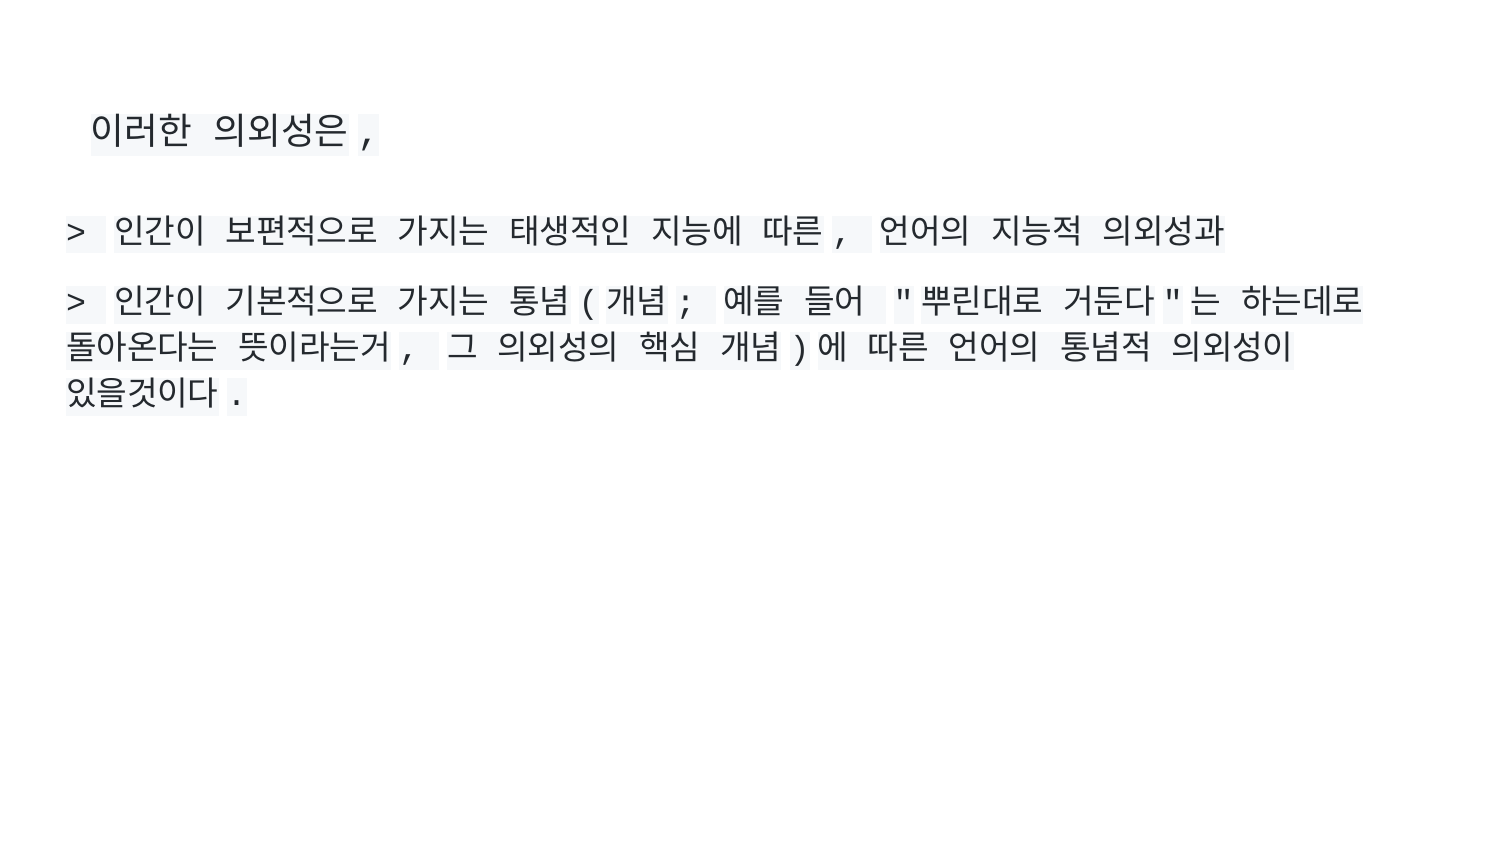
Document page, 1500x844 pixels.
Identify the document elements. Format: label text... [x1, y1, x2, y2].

list > 인간이 보편적으로 가지는 태생적인 지능에 따른, 언어의 지능적 의외성과 > 인간이 기본적으로 가지는 통념(개념; 예를 들어 "뿌린대로 거둔다"는 하는데로 돌아온다는 뜻이라는거, 그 의외성의 핵심 개념)에 따른 언어의 통념적 의외성이 있을것이다. [51, 189, 1449, 750]
title 이러한 의외성은, [51, 72, 1449, 167]
